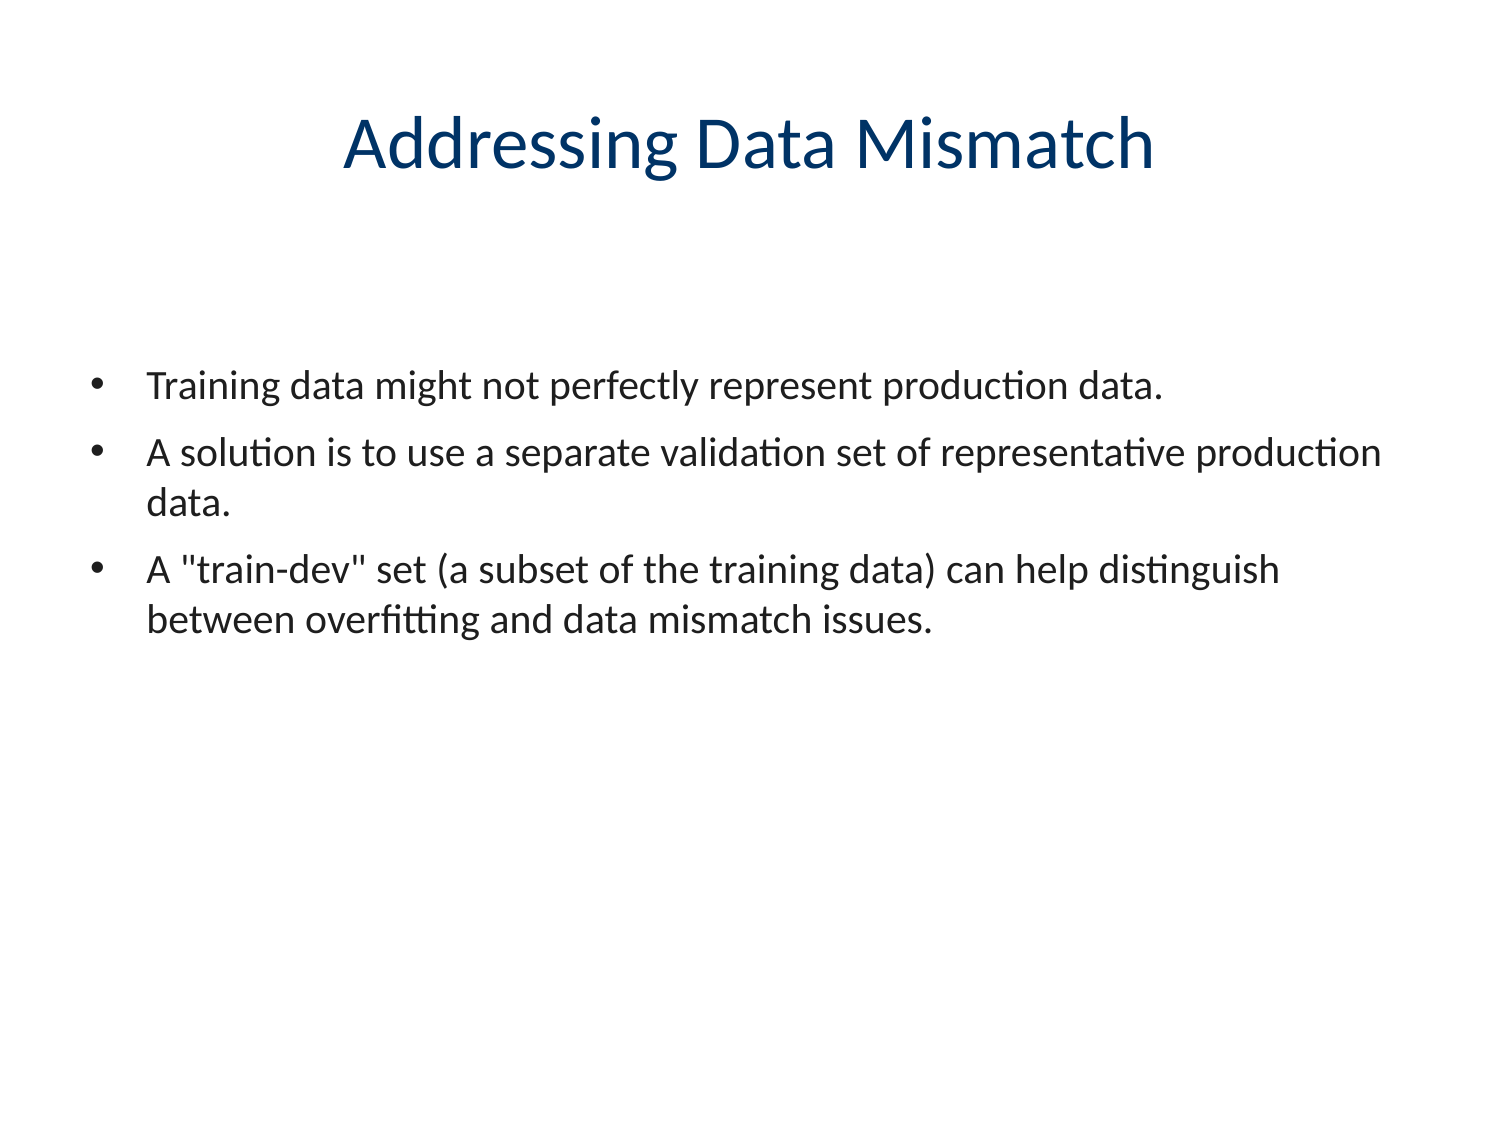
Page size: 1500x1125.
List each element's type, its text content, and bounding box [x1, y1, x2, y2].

title Addressing Data Mismatch [75, 45, 1425, 233]
list Training data might not perfectly represent production data. A solution is to use a separate validation set of representative production data. A "train-dev" set (a subset of the training data) can help distinguish between overfitting and data mismatch issues. [75, 262, 1425, 1005]
